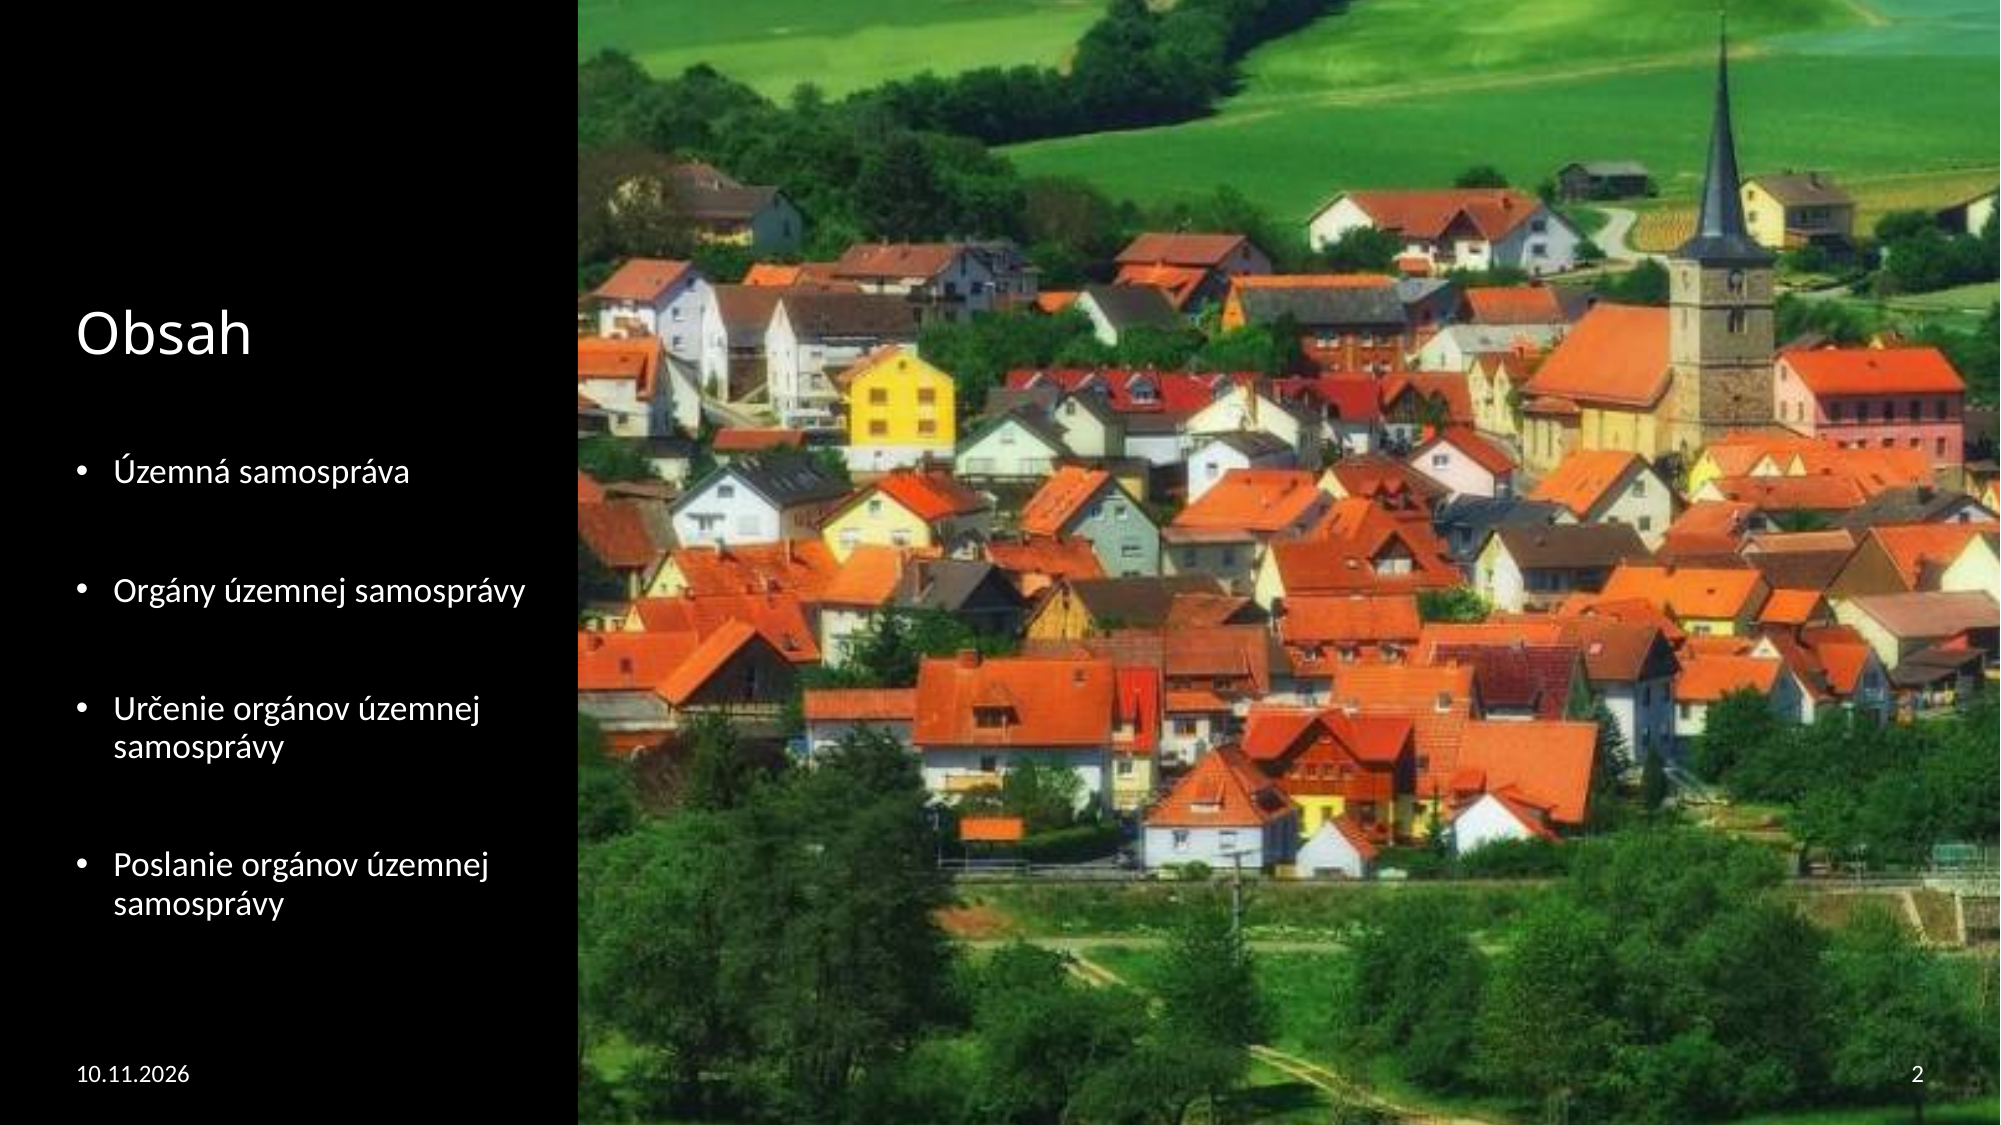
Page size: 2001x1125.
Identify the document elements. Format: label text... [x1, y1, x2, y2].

slide_number 12. 5. 2020 [60, 1042, 361, 1103]
picture [577, 0, 2000, 1125]
title Obsah [60, 190, 577, 375]
list Územná samospráva Orgány územnej samosprávy Určenie orgánov územnej samosprávy Poslanie orgánov územnej samosprávy [60, 445, 577, 972]
